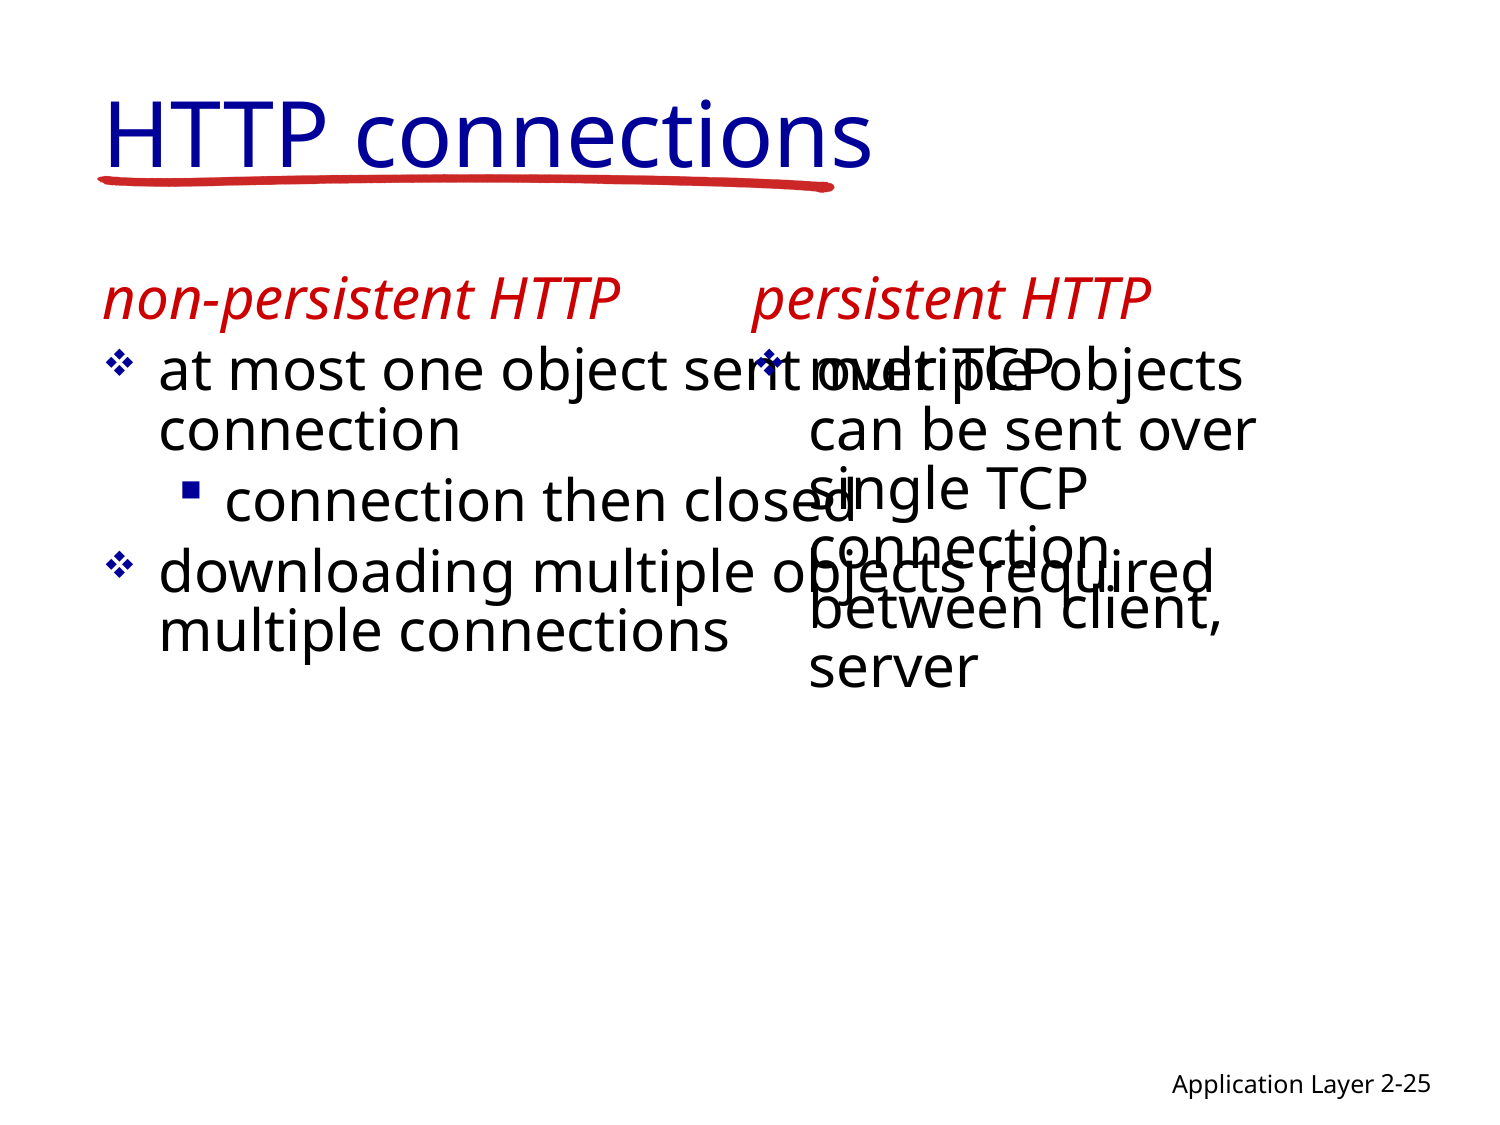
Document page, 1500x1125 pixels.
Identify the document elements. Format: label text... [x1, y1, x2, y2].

title HTTP connections [87, 37, 1363, 226]
slide_number 2-25 [1365, 1059, 1477, 1106]
footer Application Layer [914, 1060, 1391, 1109]
list non-persistent HTTP at most one object sent over TCP connection connection then closed downloading multiple objects required multiple connections [87, 264, 737, 1028]
picture [93, 168, 845, 198]
list persistent HTTP multiple objects can be sent over single TCP connection between client, server [737, 264, 1363, 1028]
